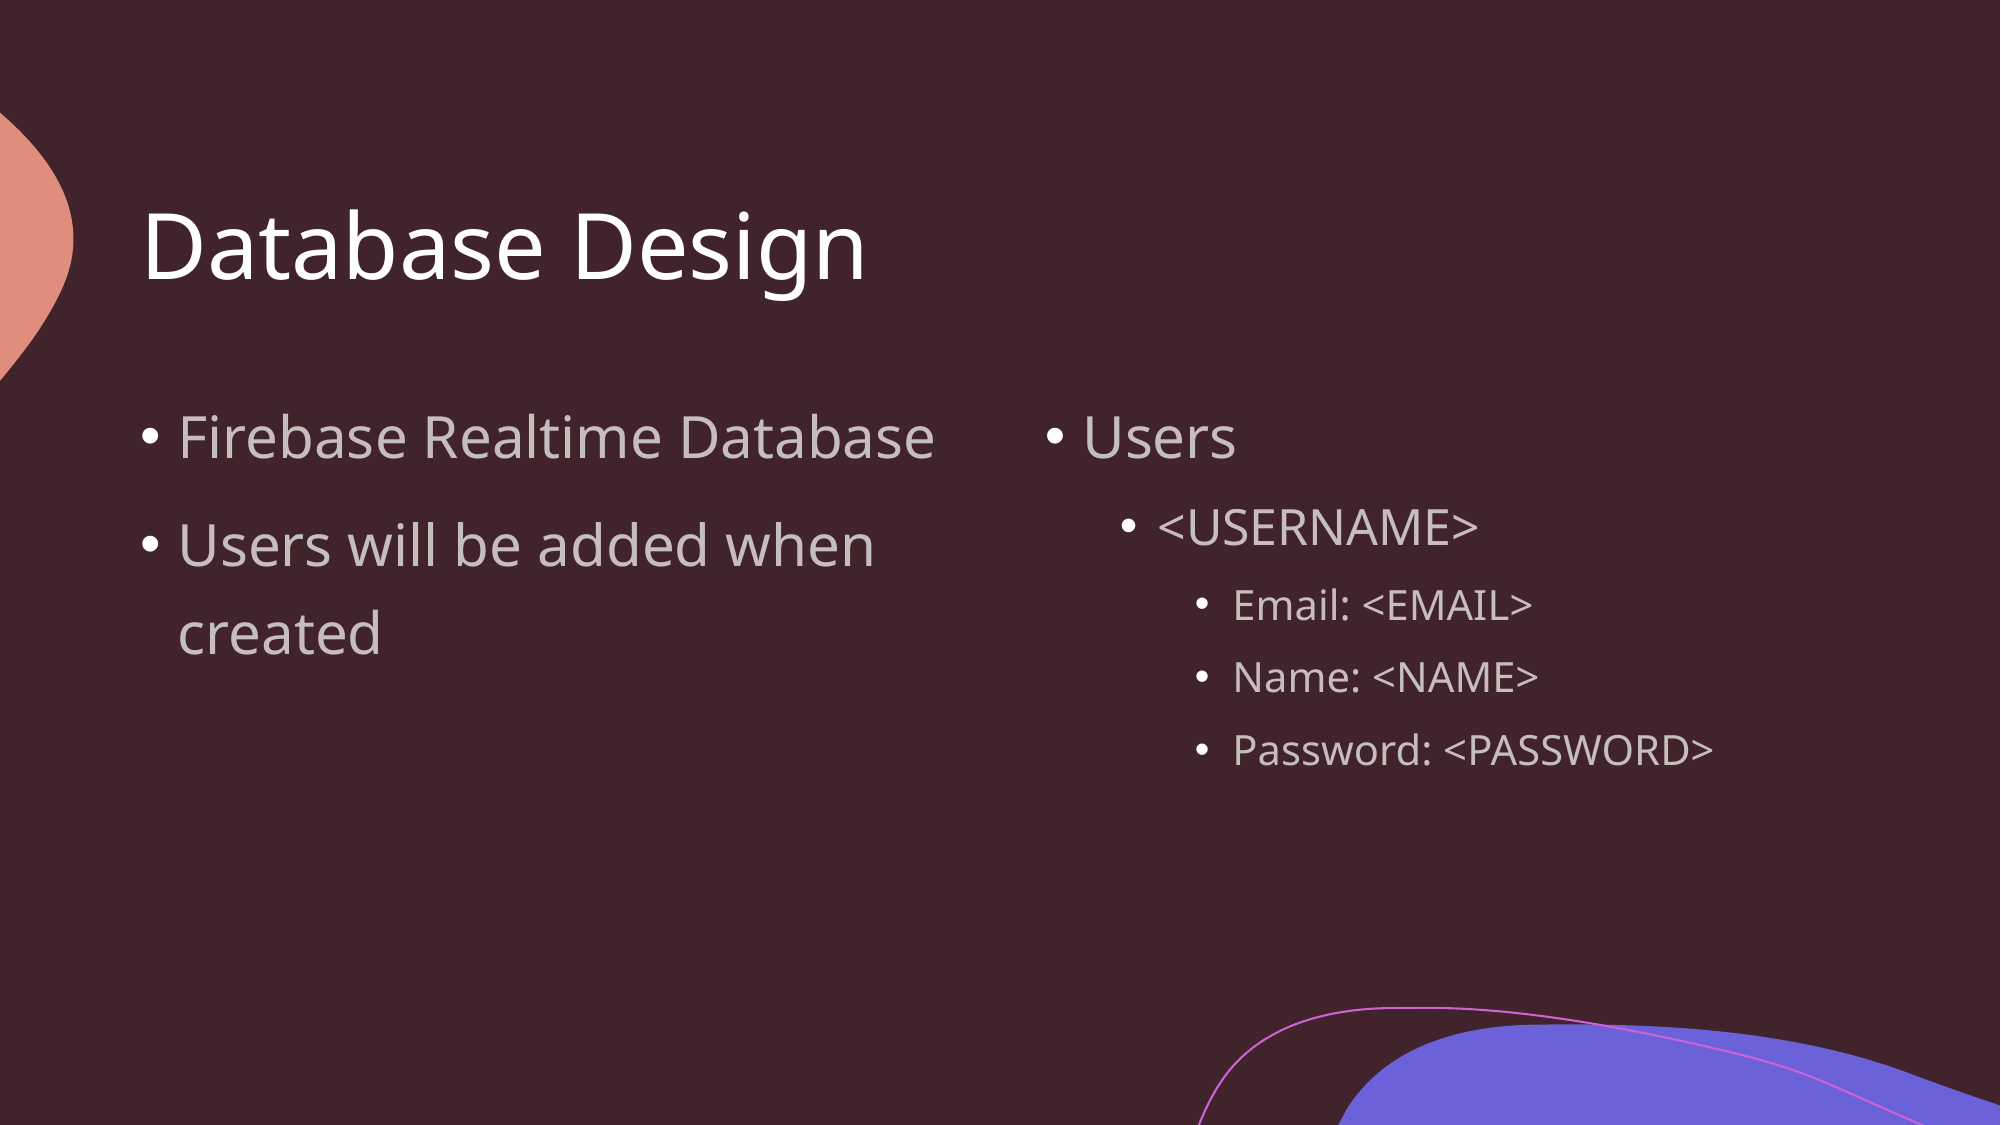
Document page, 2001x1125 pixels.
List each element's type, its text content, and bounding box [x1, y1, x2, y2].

title Database Design [125, 125, 1875, 375]
list Firebase Realtime Database Users will be added when created [125, 375, 970, 1000]
list Users <USERNAME> Email: <EMAIL> Name: <NAME> Password: <PASSWORD> [1029, 375, 1875, 1000]
